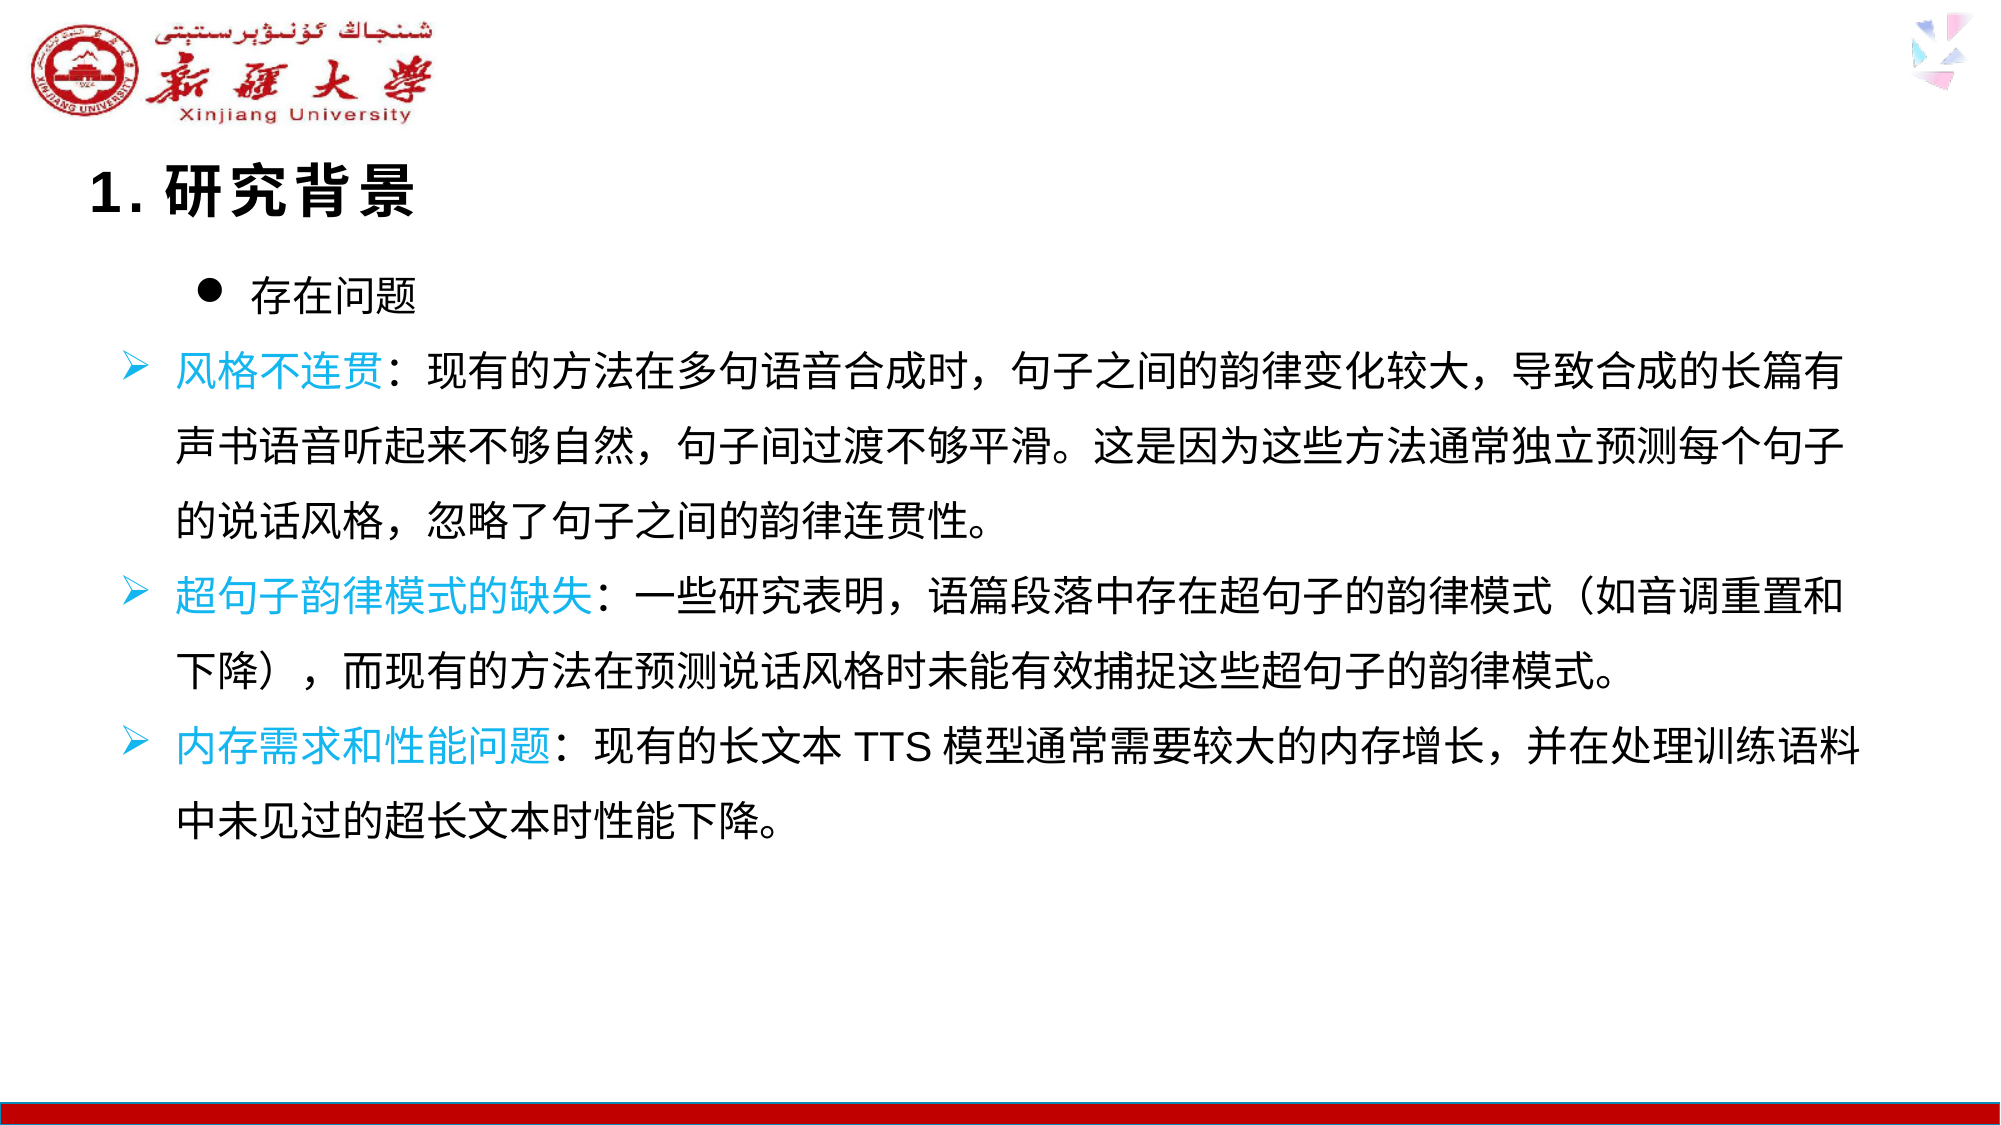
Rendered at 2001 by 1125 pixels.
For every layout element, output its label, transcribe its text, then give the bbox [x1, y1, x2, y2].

text_box 存在问题 风格不连贯：现有的方法在多句语音合成时，句子之间的韵律变化较大，导致合成的长篇有声书语音听起来不够自然，句子间过渡不够平滑。这是因为这些方法通常独立预测每个句子的说话风格，忽略了句子之间的韵律连贯性。 超句子韵律模式的缺失：一些研究表明，语篇段落中存在超句子的韵律模式（如音调重置和下降），而现有的方法在预测说话风格时未能有效捕捉这些超句子的韵律模式。 内存需求和性能问题：现有的长文本TTS模型通常需要较大的内存增长，并在处理训练语料中未见过的超长文本时性能下降。 [104, 237, 1883, 919]
text_box 1.研究背景 [74, 130, 1875, 247]
picture [1881, 0, 2000, 101]
picture [0, 0, 482, 143]
text_box [0, 1102, 2000, 1125]
